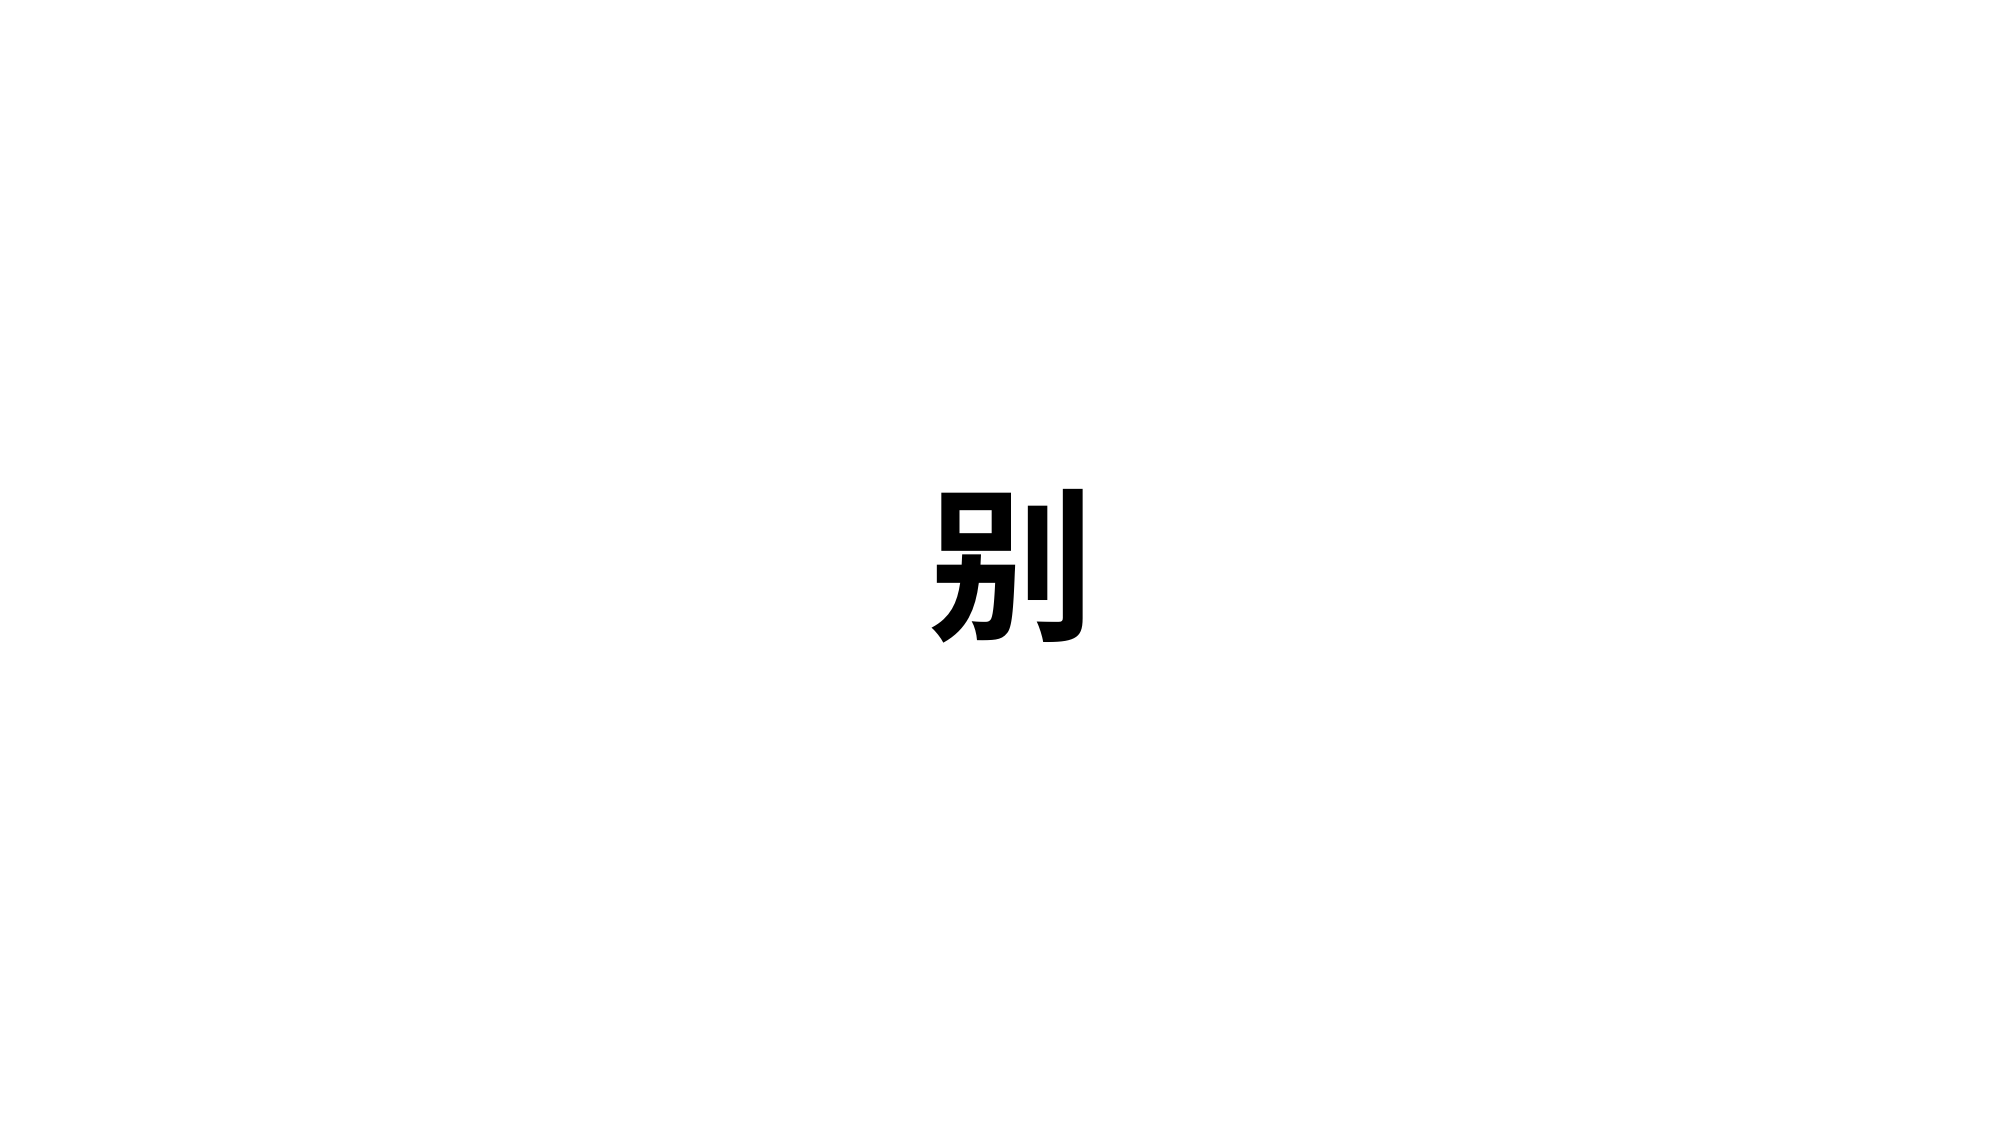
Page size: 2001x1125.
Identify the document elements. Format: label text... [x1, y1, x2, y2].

text_box 别 [913, 453, 1086, 669]
